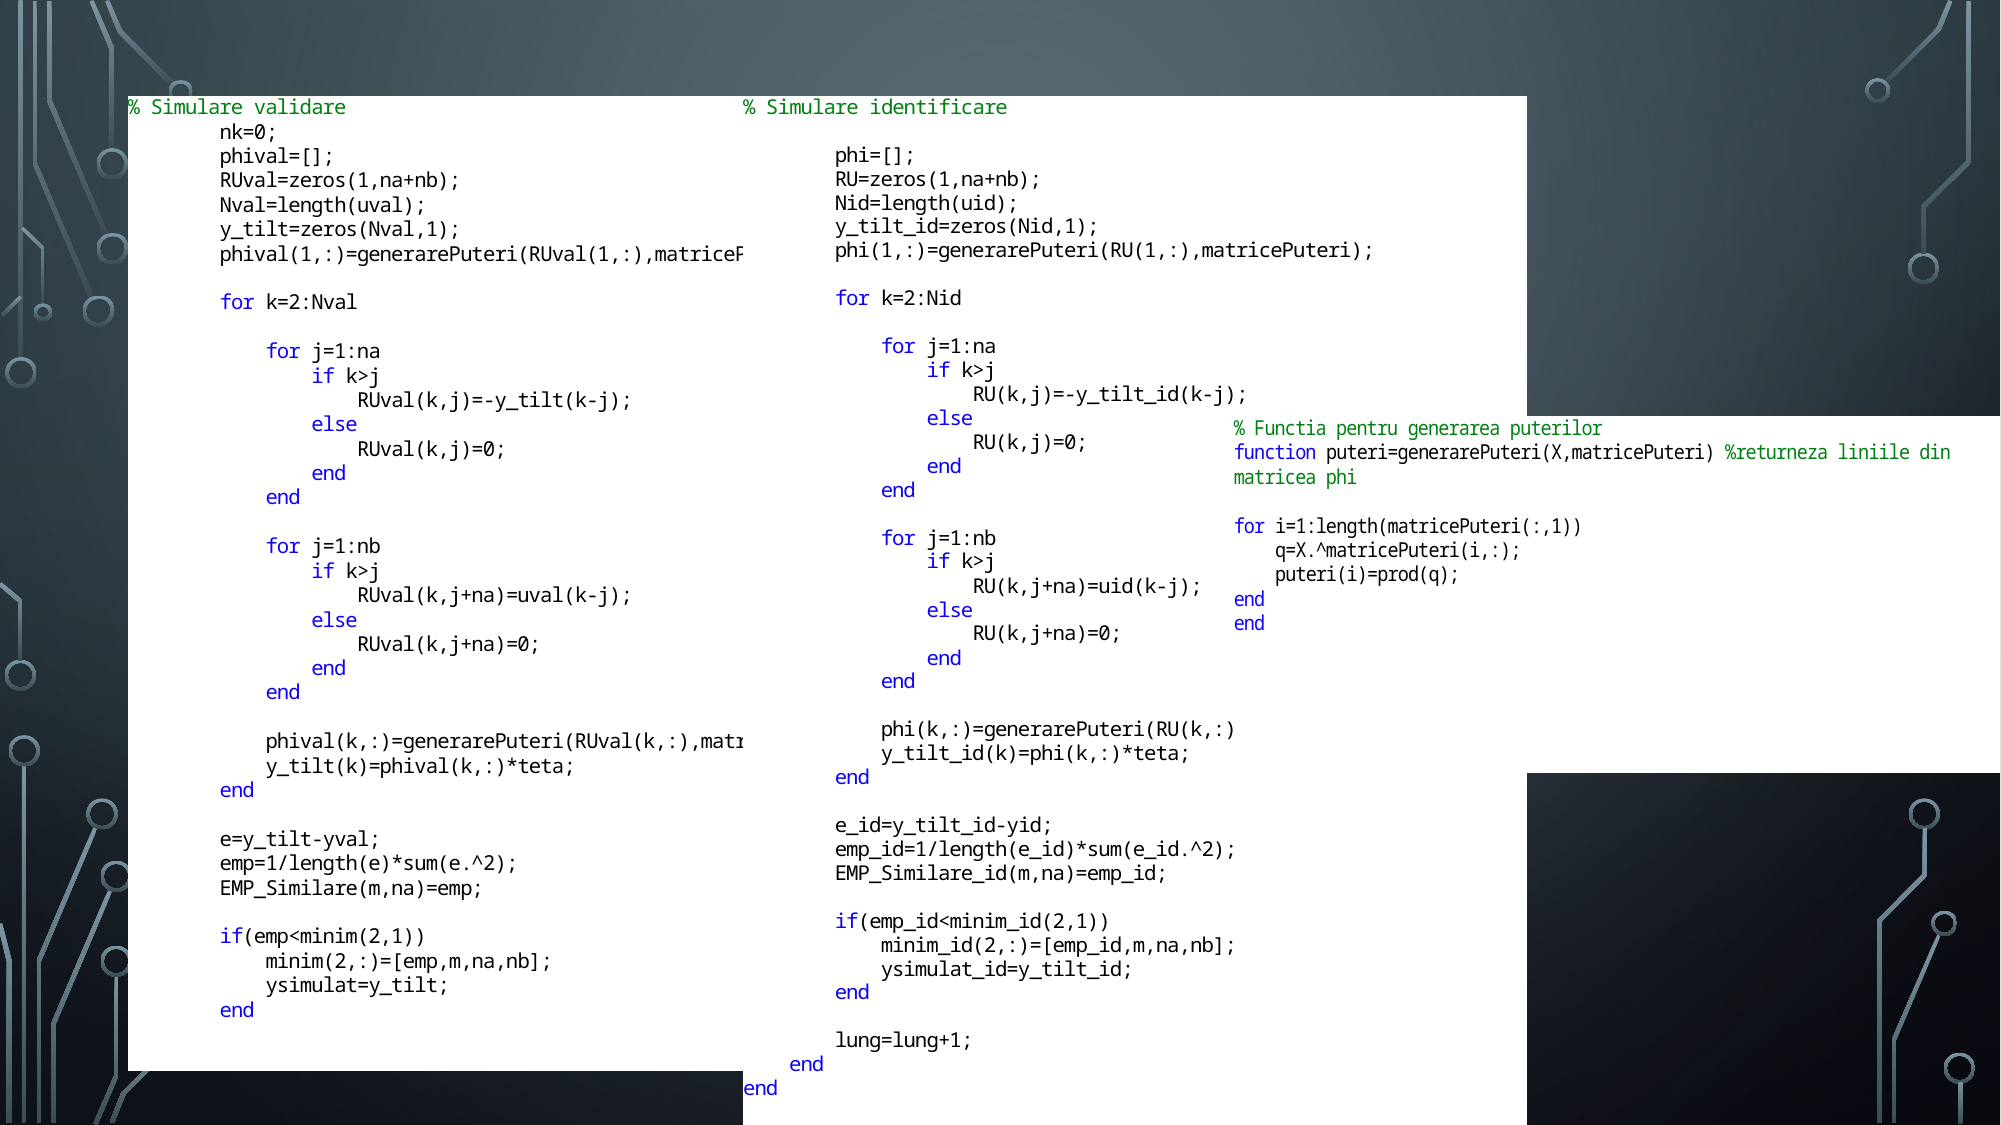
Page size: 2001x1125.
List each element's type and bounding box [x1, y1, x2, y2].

text_box [1233, 416, 2000, 774]
text_box [742, 95, 1528, 1125]
text_box [127, 95, 742, 1071]
